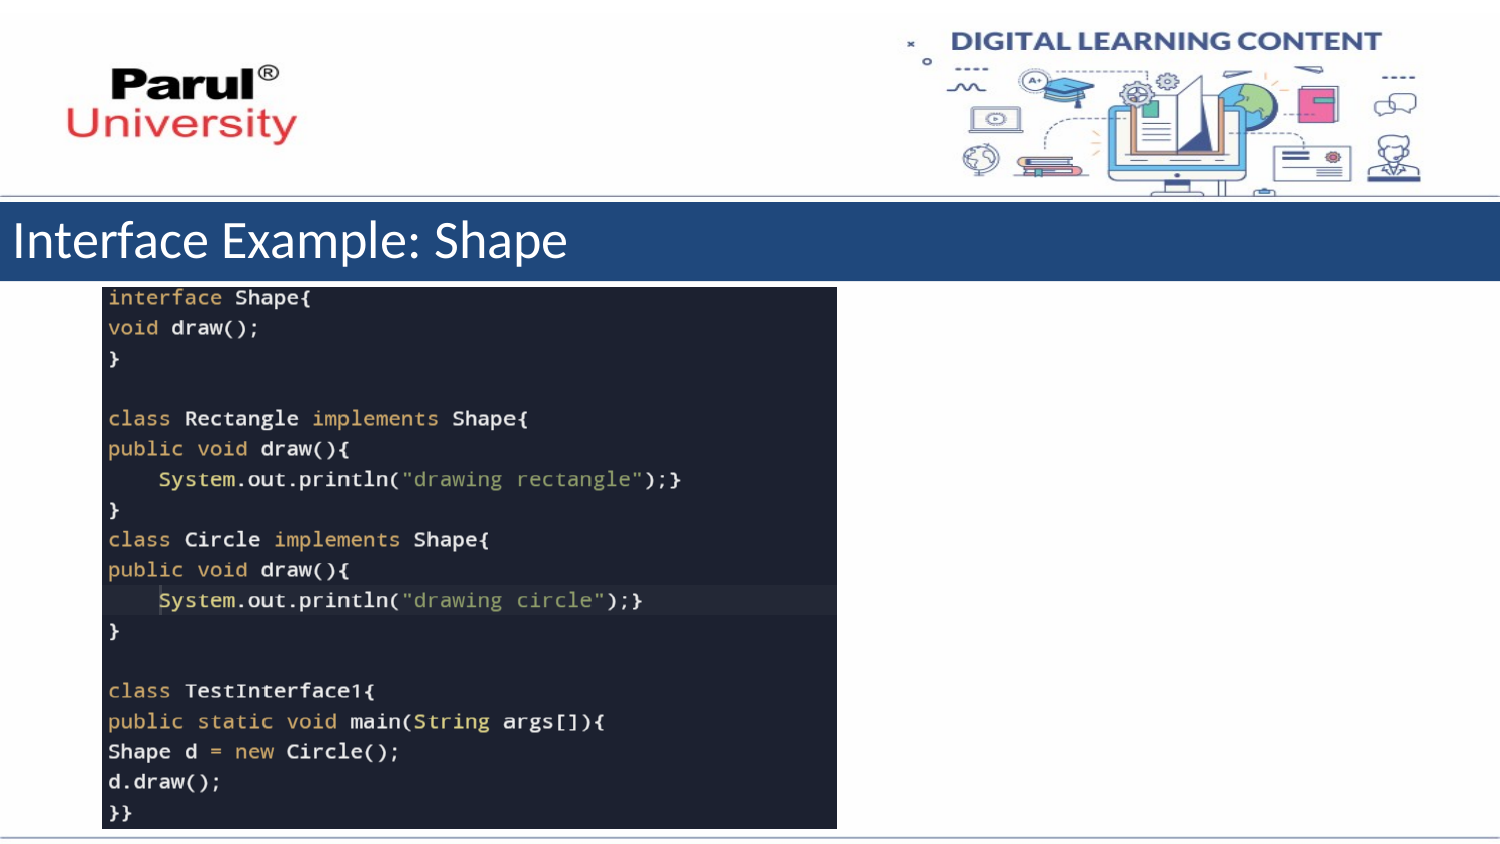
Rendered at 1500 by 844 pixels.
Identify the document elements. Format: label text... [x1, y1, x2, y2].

title Interface Example: Shape [12, 204, 1500, 336]
picture [0, 282, 1500, 844]
picture [0, 13, 1500, 202]
